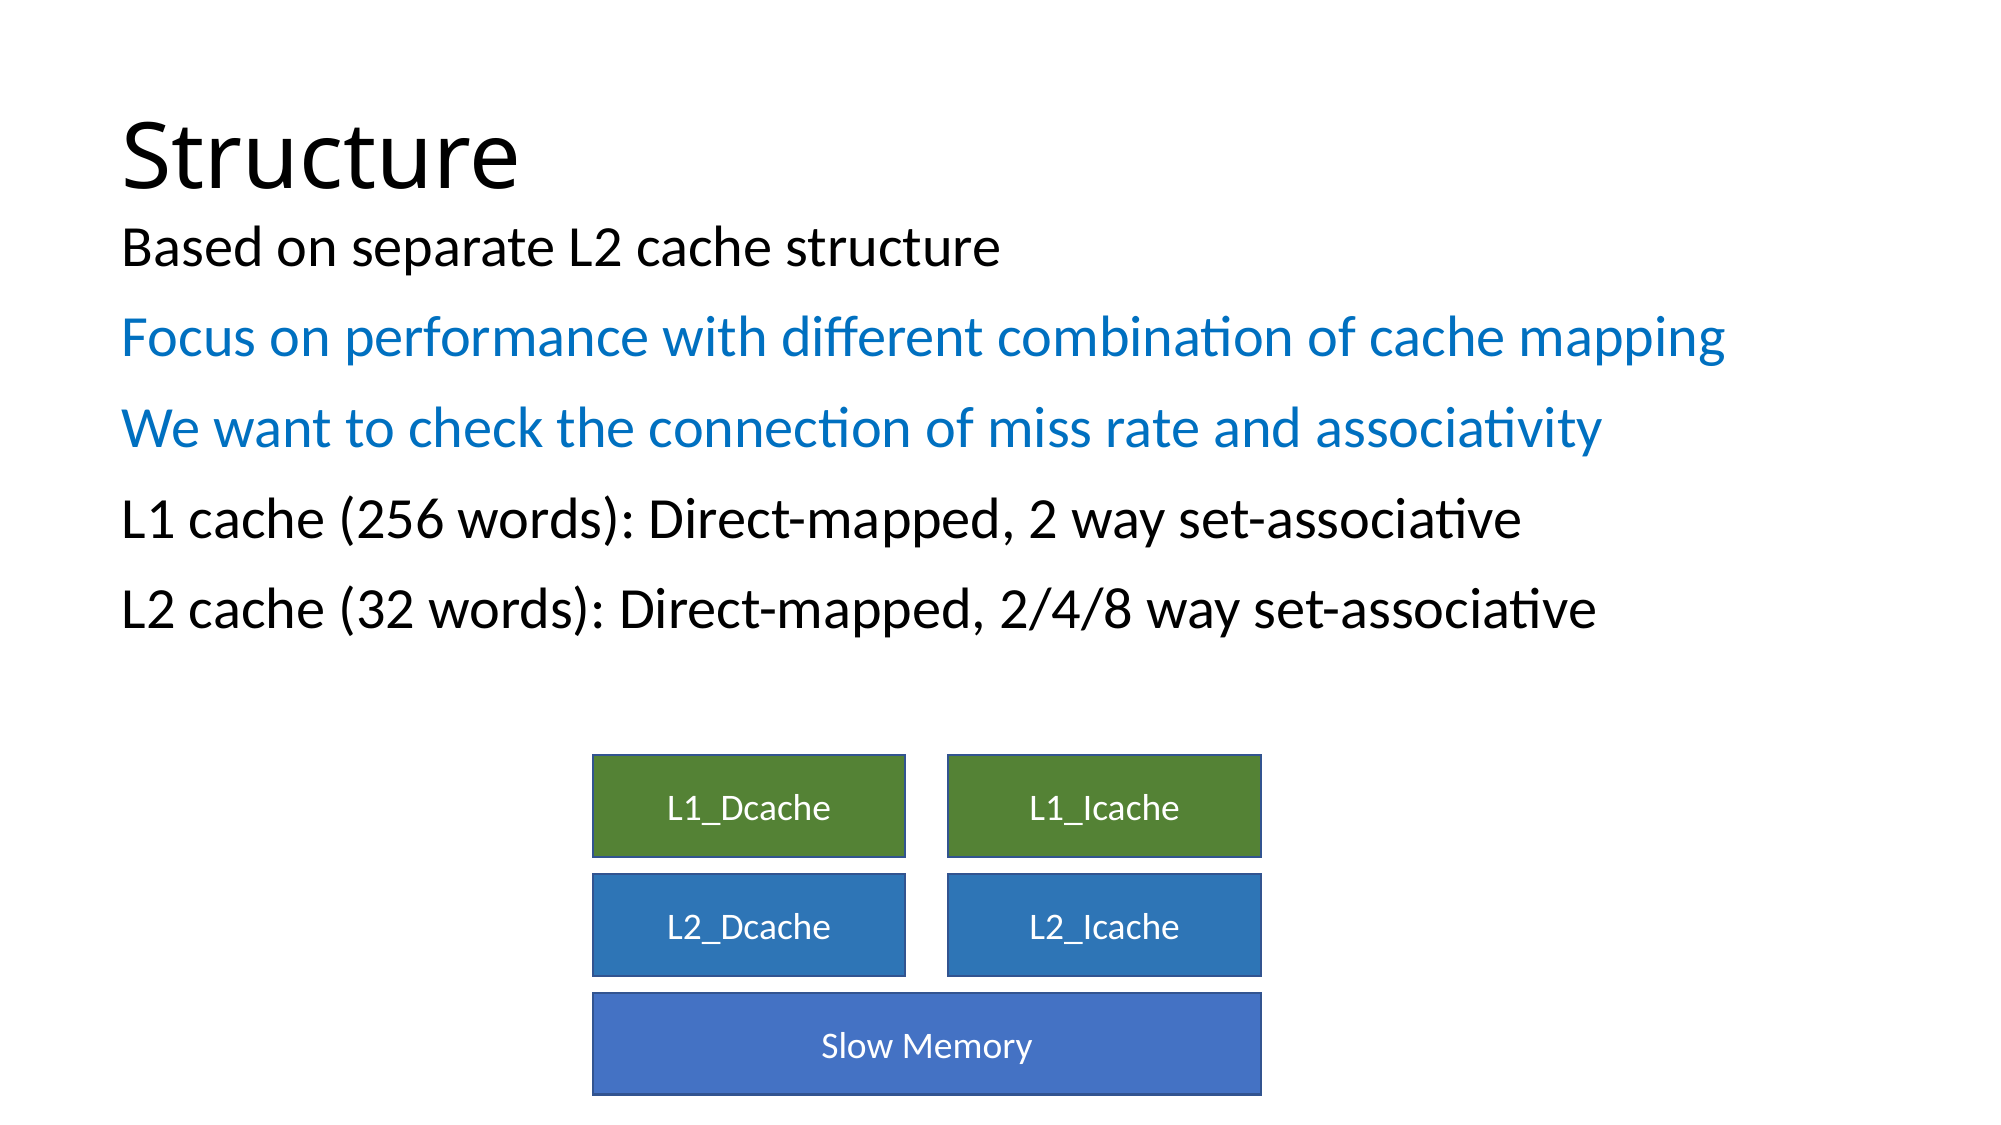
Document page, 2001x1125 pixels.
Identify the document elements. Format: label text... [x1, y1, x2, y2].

title Structure [106, 49, 1832, 200]
text_box L1_Dcache [592, 754, 906, 858]
text_box L1_Icache [947, 754, 1262, 858]
text_box Slow Memory [592, 992, 1262, 1096]
list Based on separate L2 cache structure Focus on performance with different combination of cache mapping We want to check the connection of miss rate and associativity L1 cache (256 words): Direct-mapped, 2 way set-associative L2 cache (32 words): Direct-mapped, 2/4/8 way set-associative [106, 200, 2000, 956]
text_box L2_Icache [947, 873, 1262, 977]
text_box L2_Dcache [592, 873, 906, 977]
